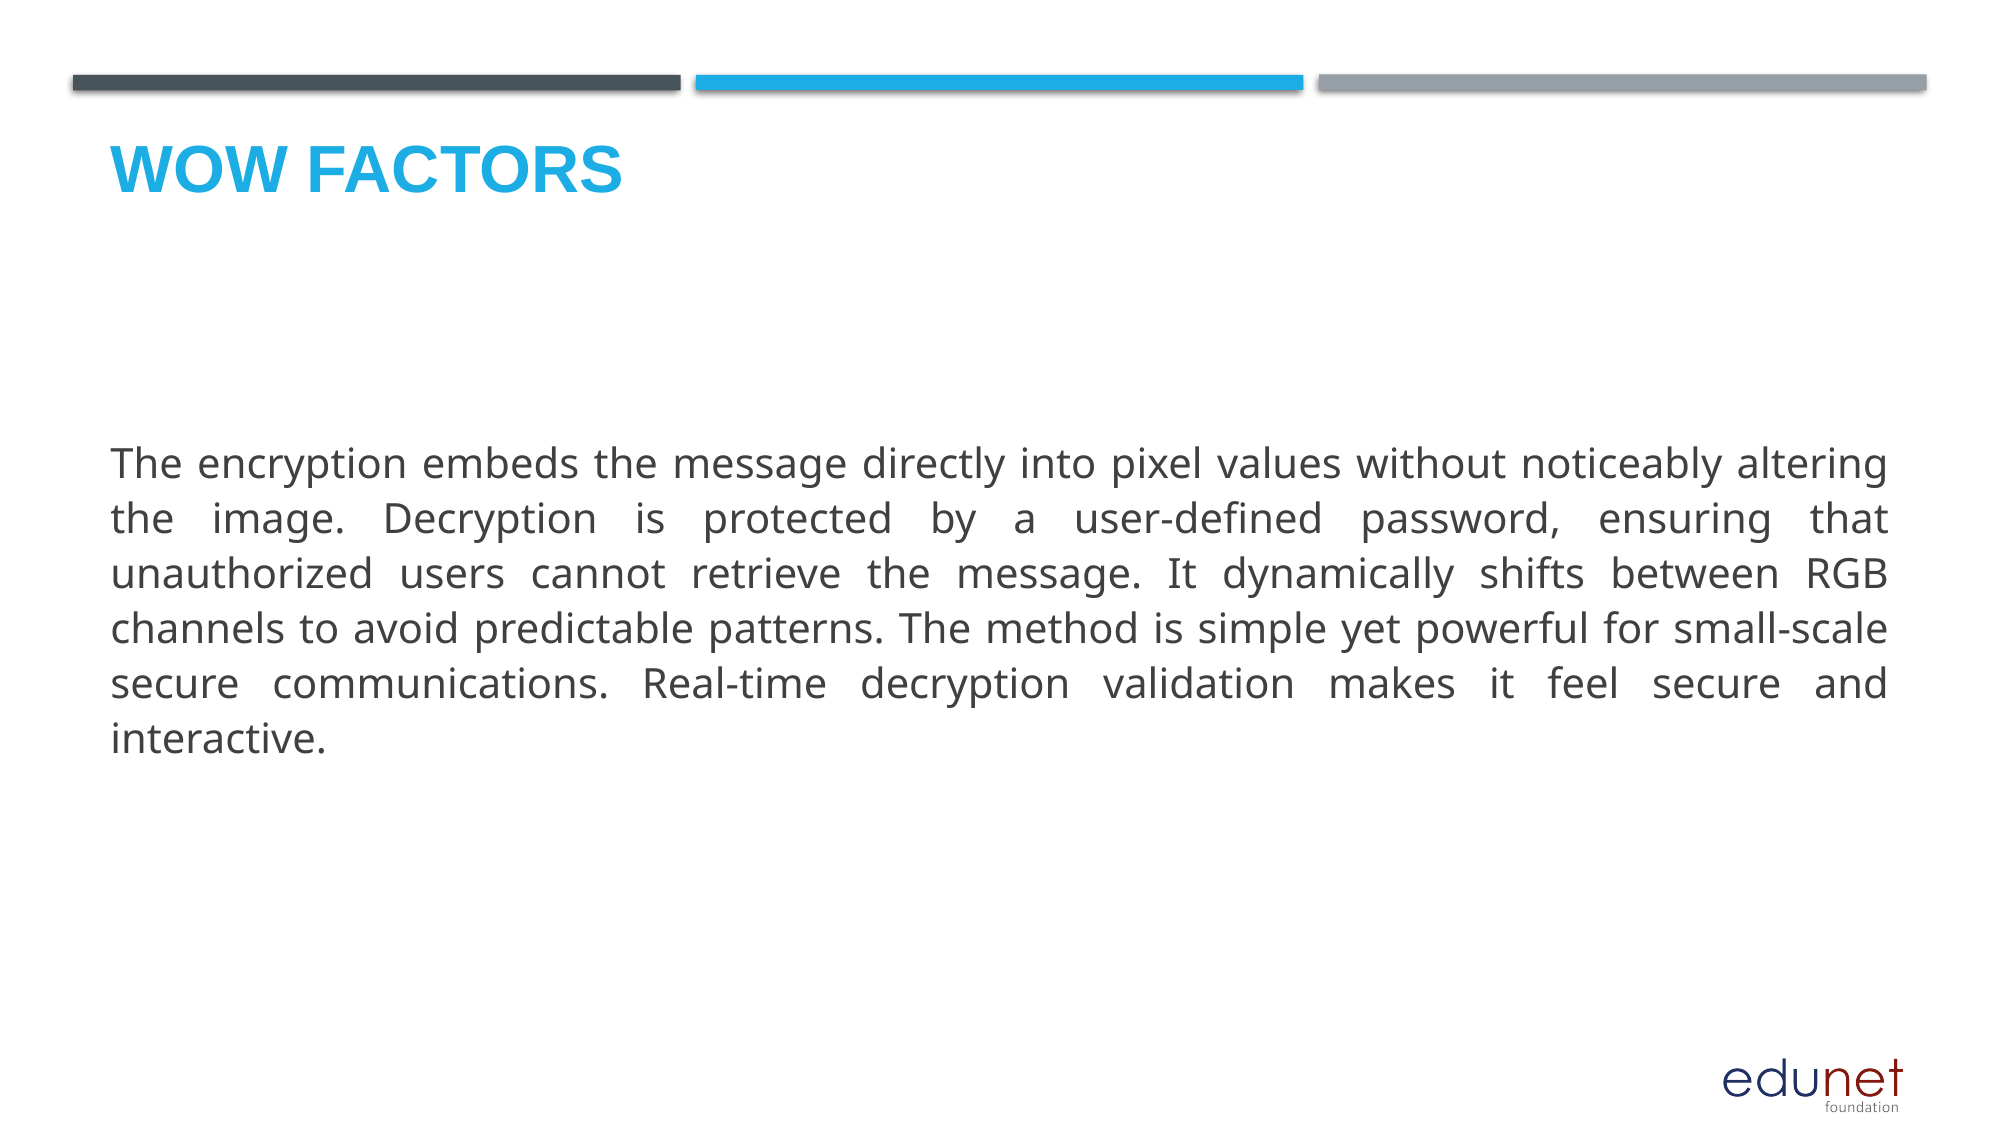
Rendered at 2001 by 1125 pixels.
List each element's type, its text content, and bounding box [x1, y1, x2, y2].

list The encryption embeds the message directly into pixel values without noticeably altering the image. Decryption is protected by a user-defined password, ensuring that unauthorized users cannot retrieve the message. It dynamically shifts between RGB channels to avoid predictable patterns. The method is simple yet powerful for small-scale secure communications. Real-time decryption validation makes it feel secure and interactive. [95, 213, 1905, 981]
title Wow factors [95, 126, 1905, 213]
picture [1719, 1056, 1905, 1116]
